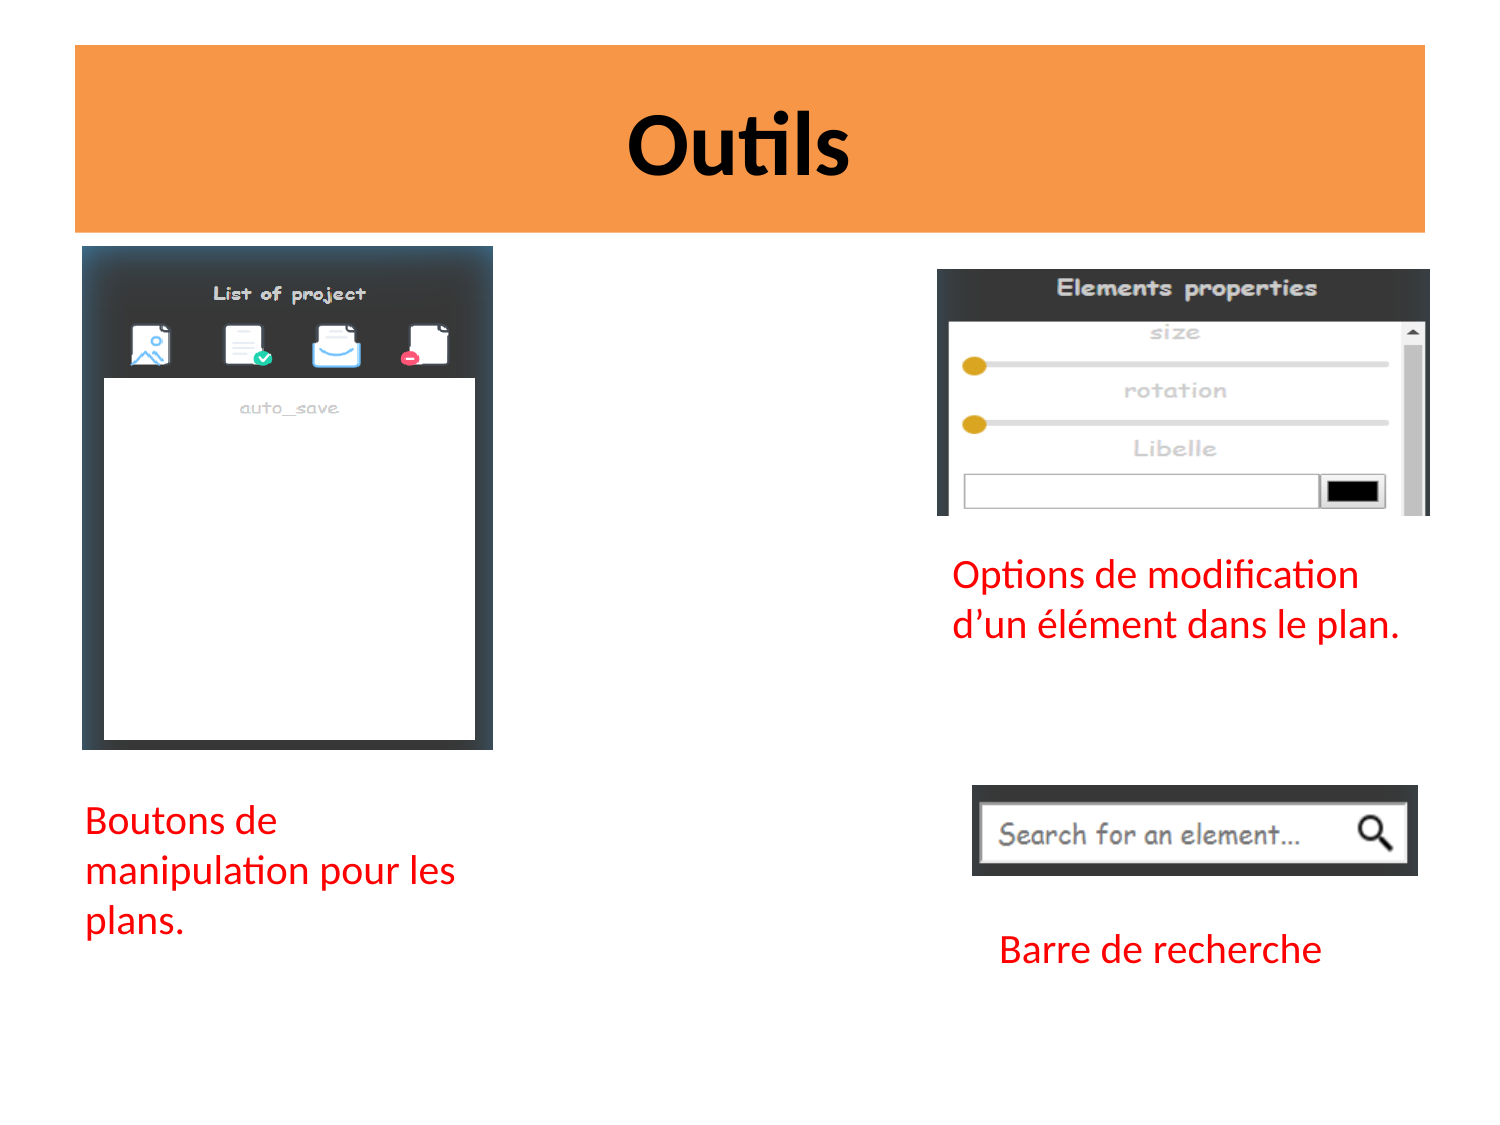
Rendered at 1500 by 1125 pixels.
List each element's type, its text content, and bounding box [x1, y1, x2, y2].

title Outils [75, 45, 1425, 233]
picture [972, 784, 1419, 876]
text_box Barre de recherche [984, 914, 1430, 979]
picture [937, 269, 1430, 516]
text_box Boutons de manipulation pour les plans. [70, 785, 481, 950]
text_box Options de modification d’un élément dans le plan. [937, 538, 1442, 654]
picture [81, 245, 493, 751]
